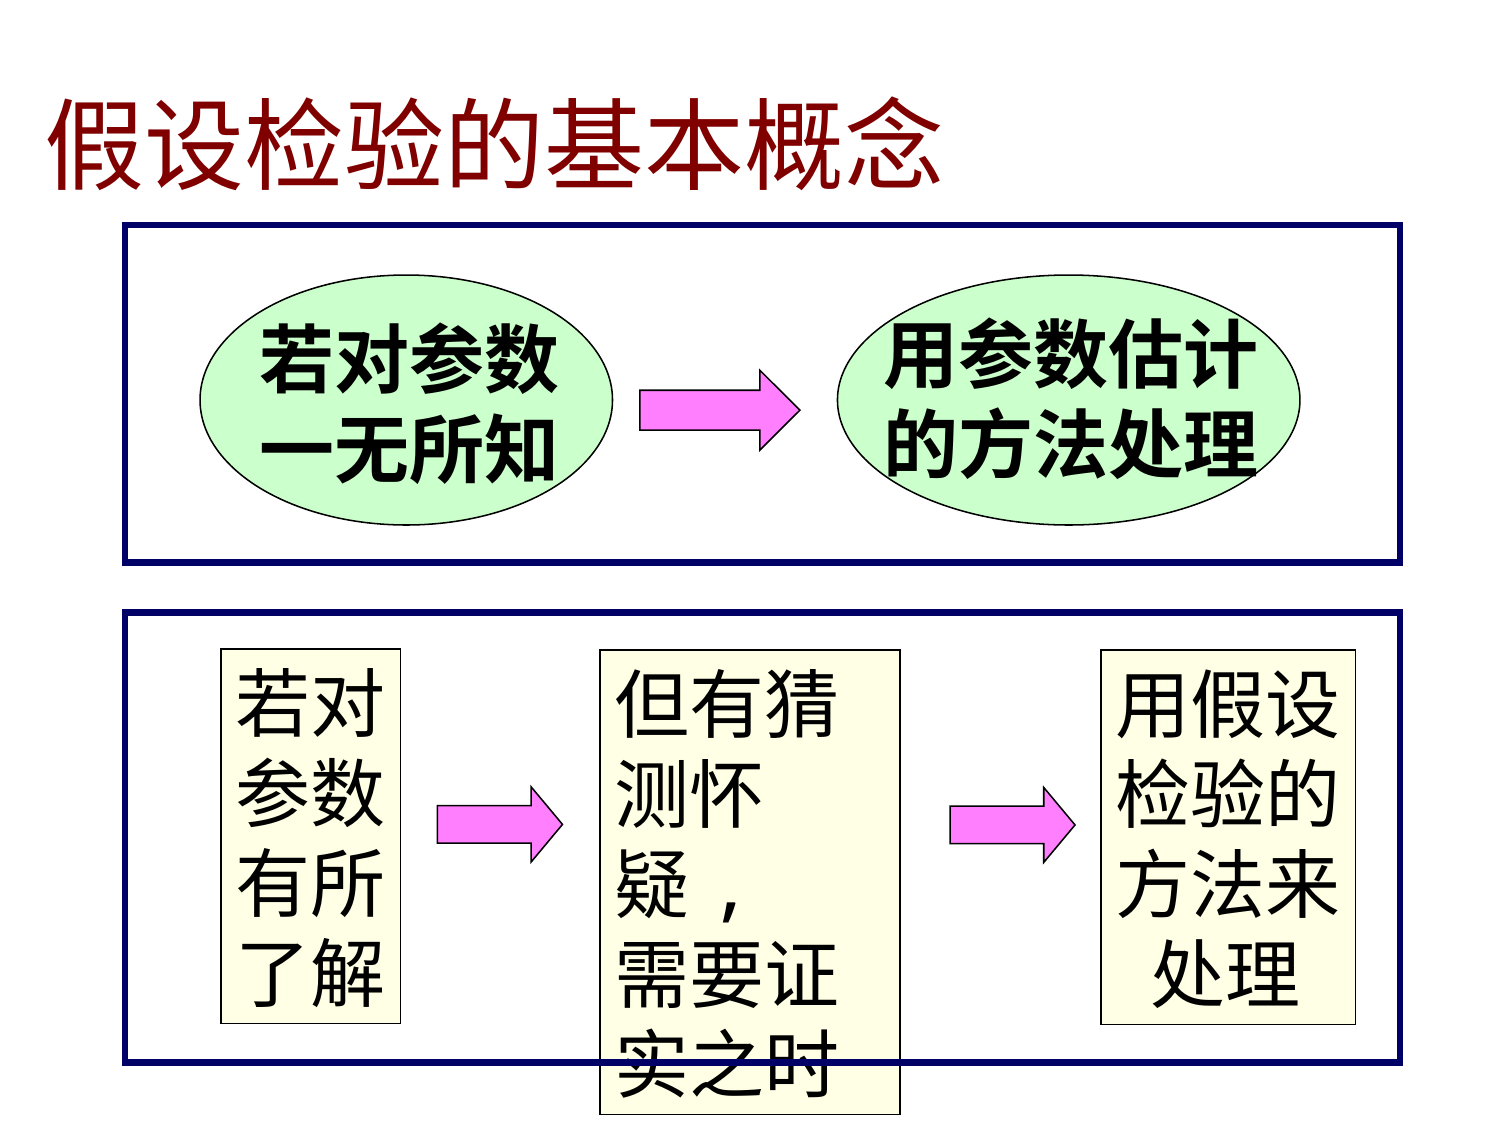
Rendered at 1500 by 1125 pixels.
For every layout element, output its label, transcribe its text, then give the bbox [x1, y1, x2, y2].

text_box [124, 224, 1400, 563]
text_box [124, 612, 1400, 1063]
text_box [836, 274, 1301, 526]
text_box 但有猜测怀疑, 需要证 实之时 [599, 1063, 900, 1115]
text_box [199, 274, 613, 526]
text_box 假设检验的基本概念 [29, 75, 960, 210]
